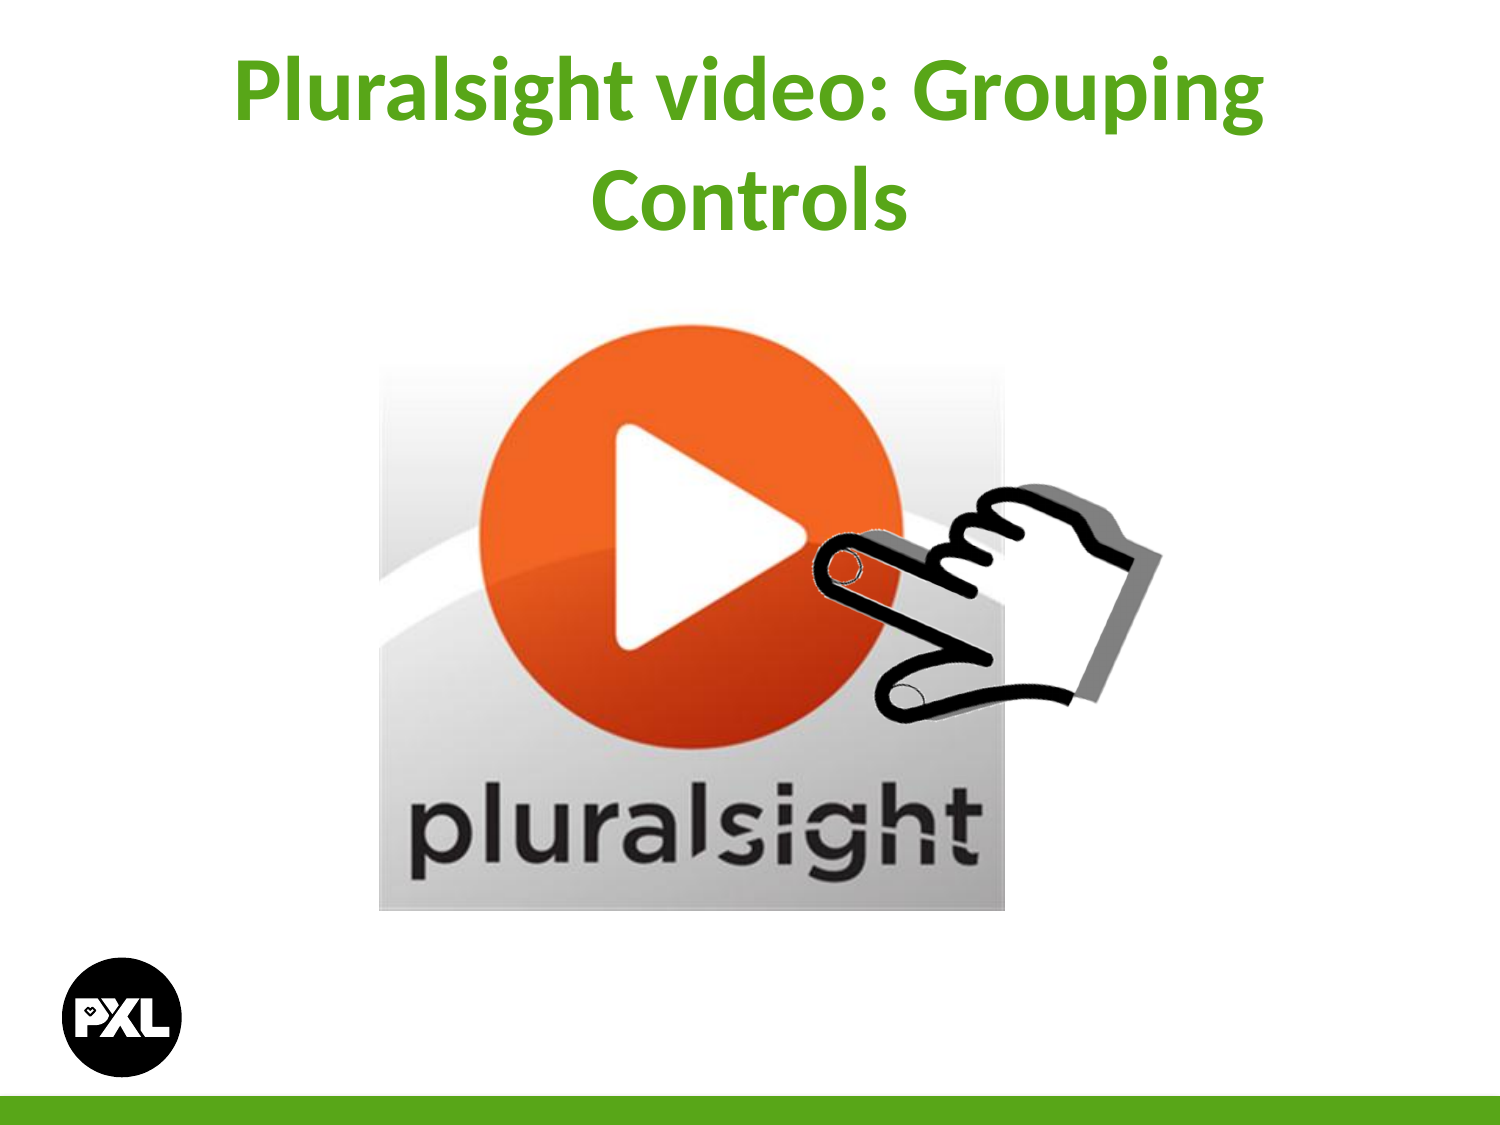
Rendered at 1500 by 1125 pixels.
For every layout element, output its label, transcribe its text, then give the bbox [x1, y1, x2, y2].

title Pluralsight video: Grouping Controls [75, 45, 1425, 233]
picture [379, 285, 1227, 911]
